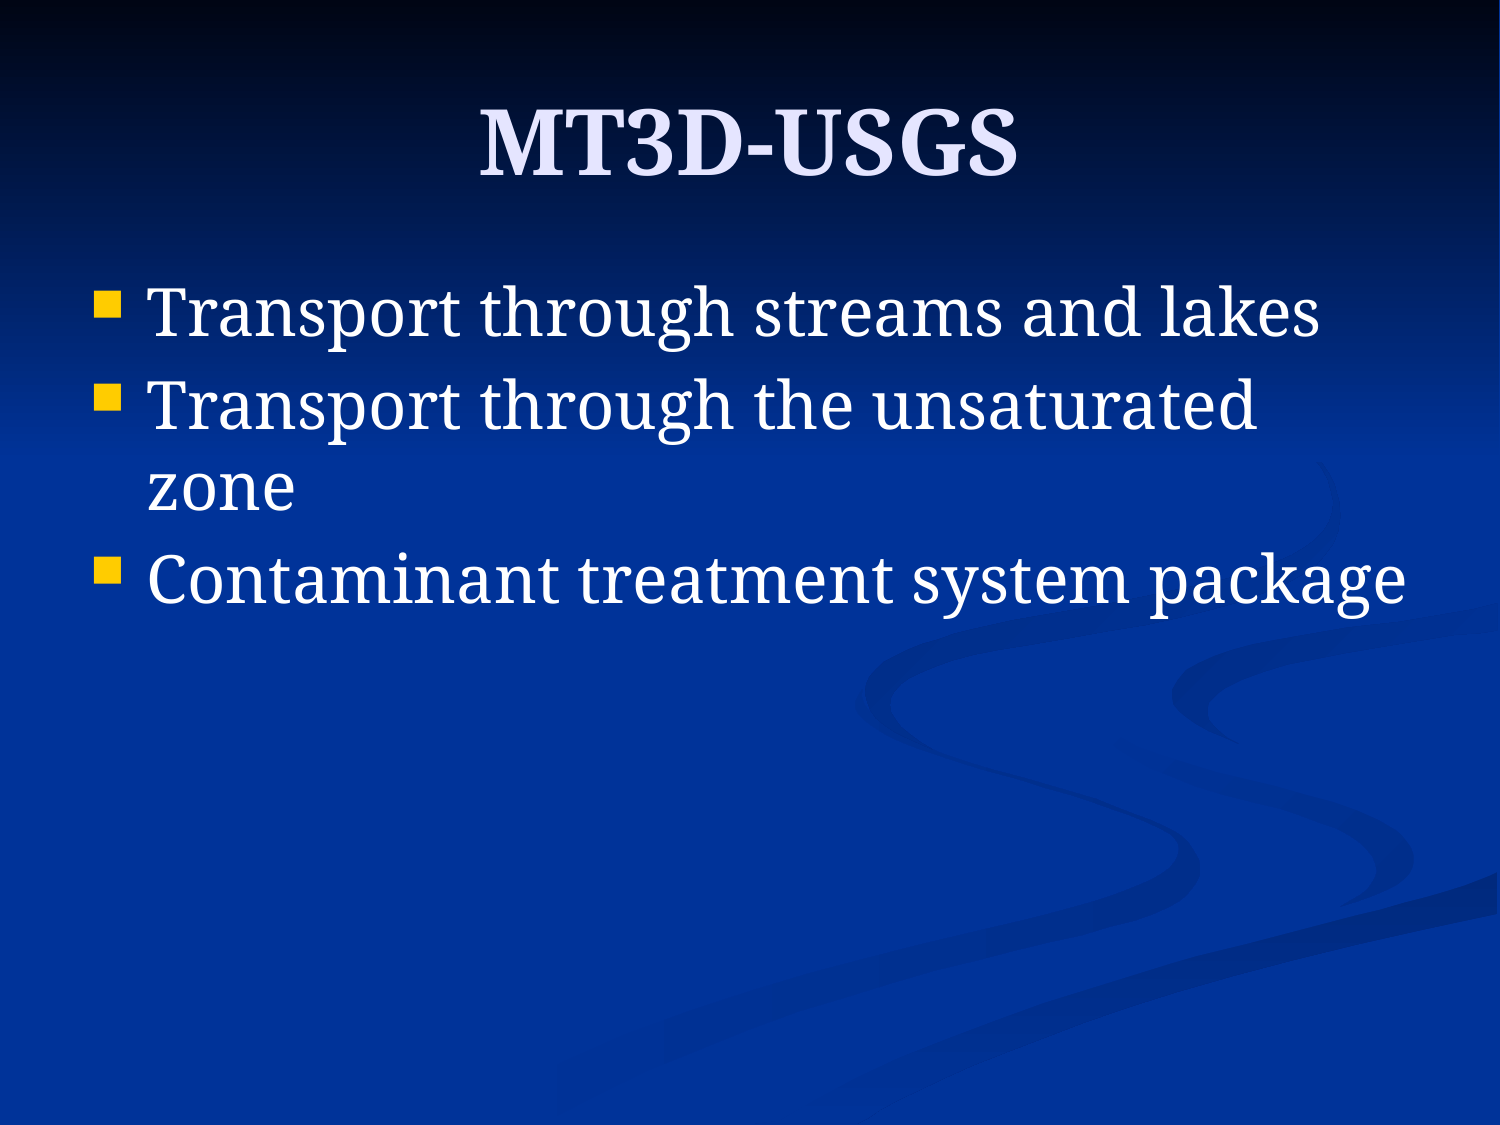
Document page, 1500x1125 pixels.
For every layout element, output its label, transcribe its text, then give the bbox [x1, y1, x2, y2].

list Transport through streams and lakes Transport through the unsaturated zone Contaminant treatment system package [74, 262, 1426, 1006]
title MT3D-USGS [74, 44, 1426, 233]
